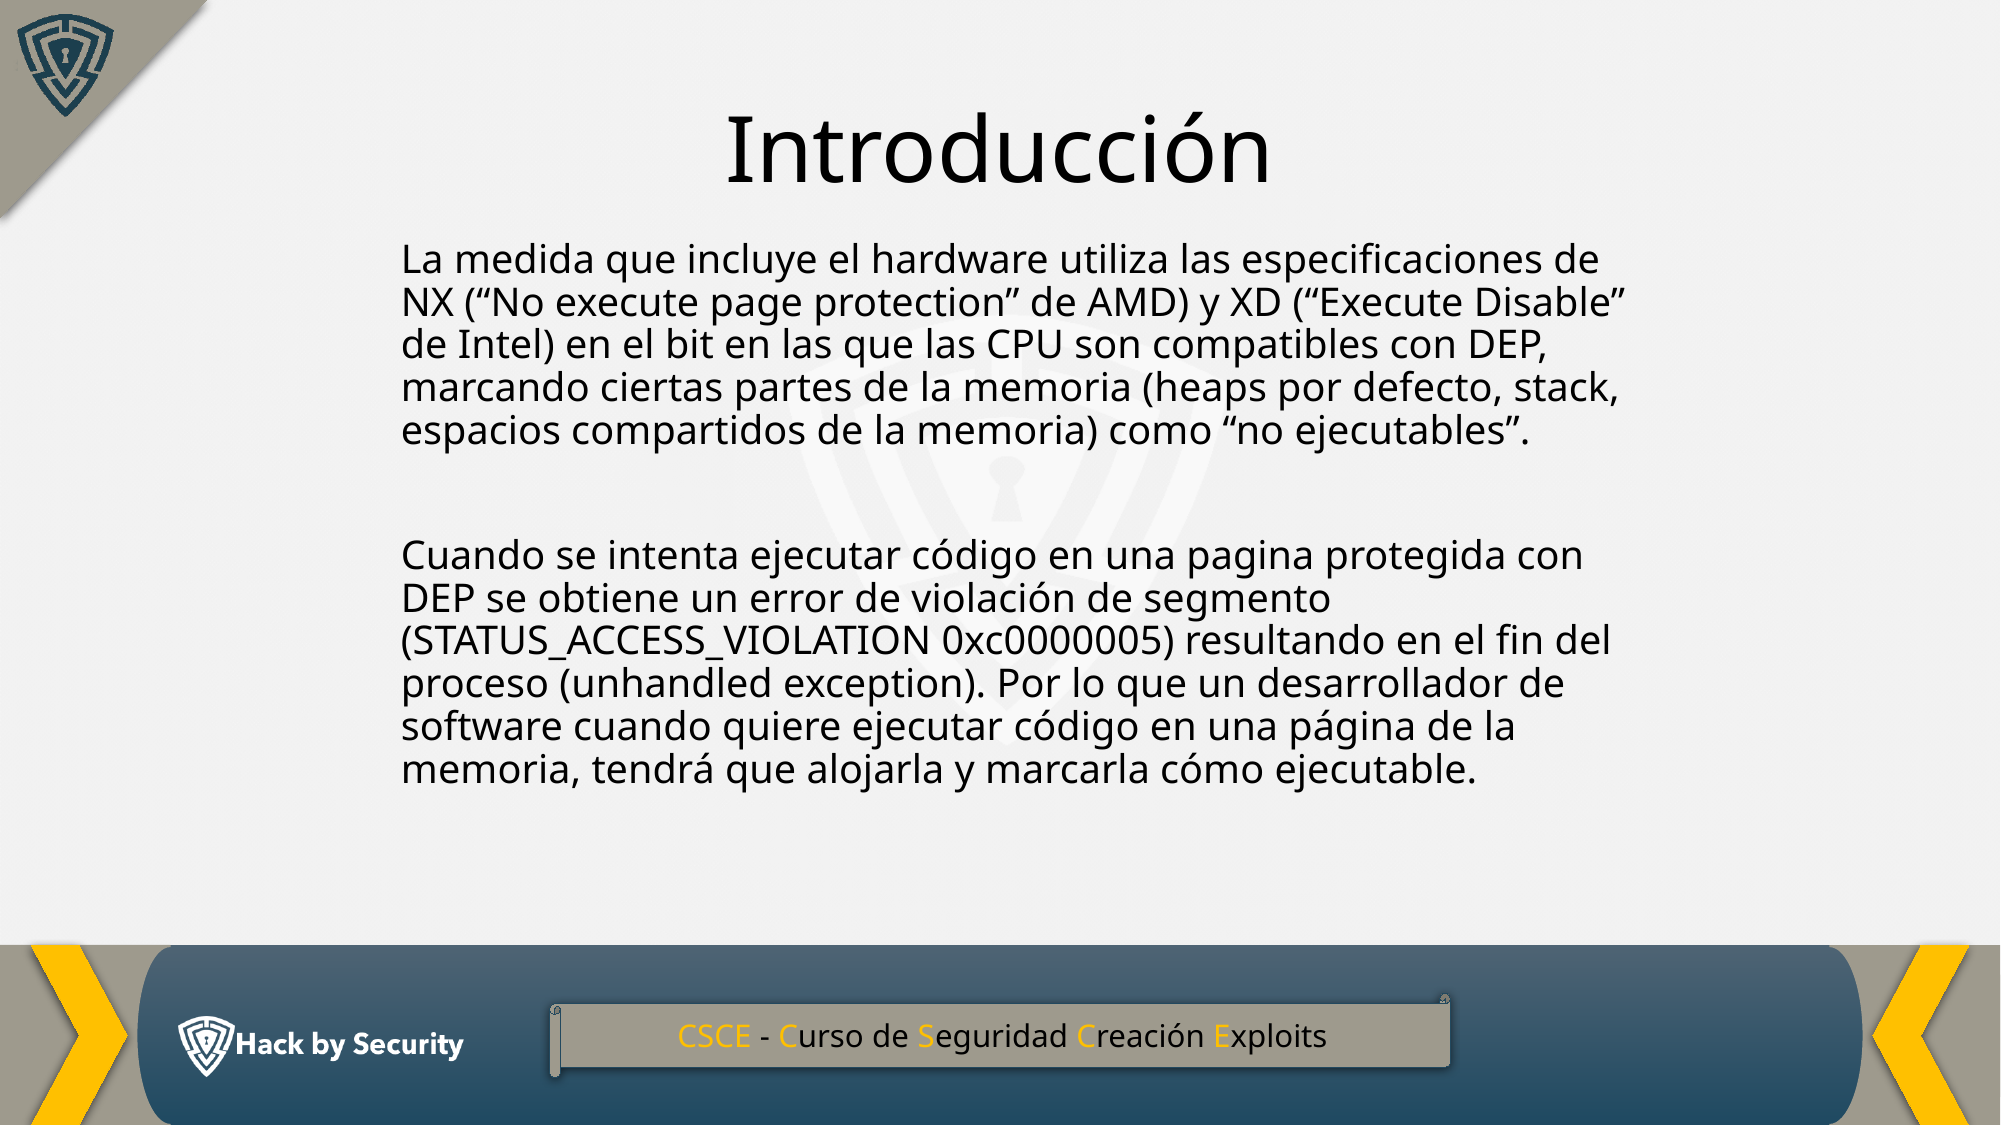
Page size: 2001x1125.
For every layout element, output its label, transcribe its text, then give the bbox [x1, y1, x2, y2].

picture [170, 1014, 485, 1080]
list La medida que incluye el hardware utiliza las especificaciones de NX (“No execute page protection” de AMD) y XD (“Execute Disable” de Intel) en el bit en las que las CPU son compatibles con DEP, marcando ciertas partes de la memoria (heaps por defecto, stack, espacios compartidos de la memoria) como “no ejecutables”. Cuando se intenta ejecutar código en una pagina protegida con DEP se obtiene un error de violación de segmento (STATUS_ACCESS_VIOLATION 0xc0000005) resultando en el fin del proceso (unhandled exception). Por lo que un desarrollador de software cuando quiere ejecutar código en una página de la memoria, tendrá que alojarla y marcarla cómo ejecutable. [385, 302, 1650, 841]
text_box Introducción [0, 3, 2000, 302]
